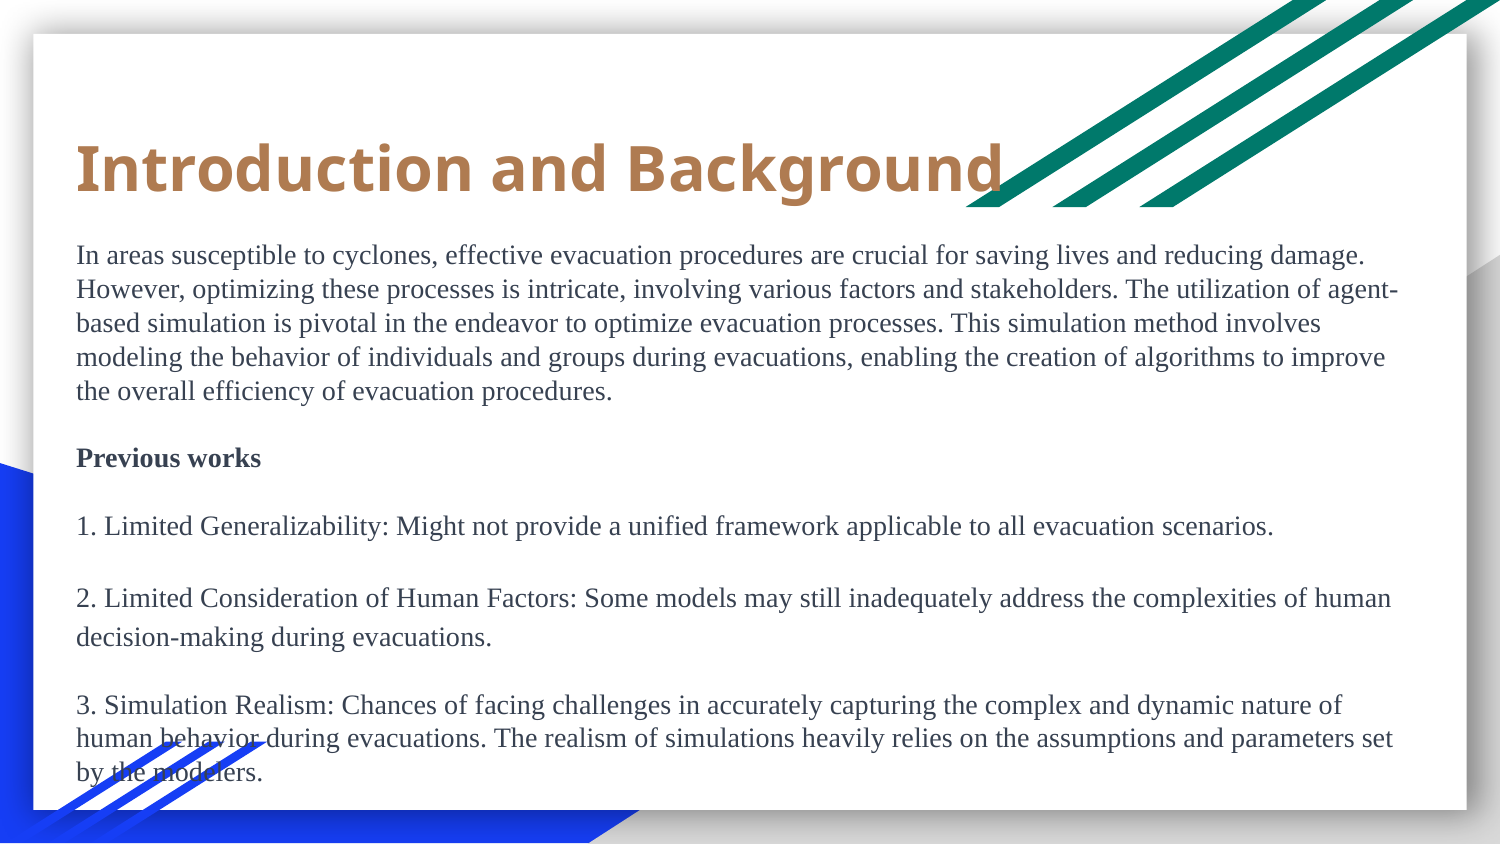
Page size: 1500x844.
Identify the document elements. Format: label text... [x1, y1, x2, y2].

title Introduction and Background In areas susceptible to cyclones, effective evacuation procedures are crucial for saving lives and reducing damage. However, optimizing these processes is intricate, involving various factors and stakeholders. The utilization of agent-based simulation is pivotal in the endeavor to optimize evacuation processes. This simulation method involves modeling the behavior of individuals and groups during evacuations, enabling the creation of algorithms to improve the overall efficiency of evacuation procedures. Previous works 1. Limited Generalizability: Might not provide a unified framework applicable to all evacuation scenarios. 2. Limited Consideration of Human Factors: Some models may still inadequately address the complexities of human decision-making during evacuations. 3. Simulation Realism: Chances of facing challenges in accurately capturing the complex and dynamic nature of human behavior during evacuations. The realism of simulations heavily relies on the assumptions and parameters set by the modelers. [61, 38, 1439, 806]
